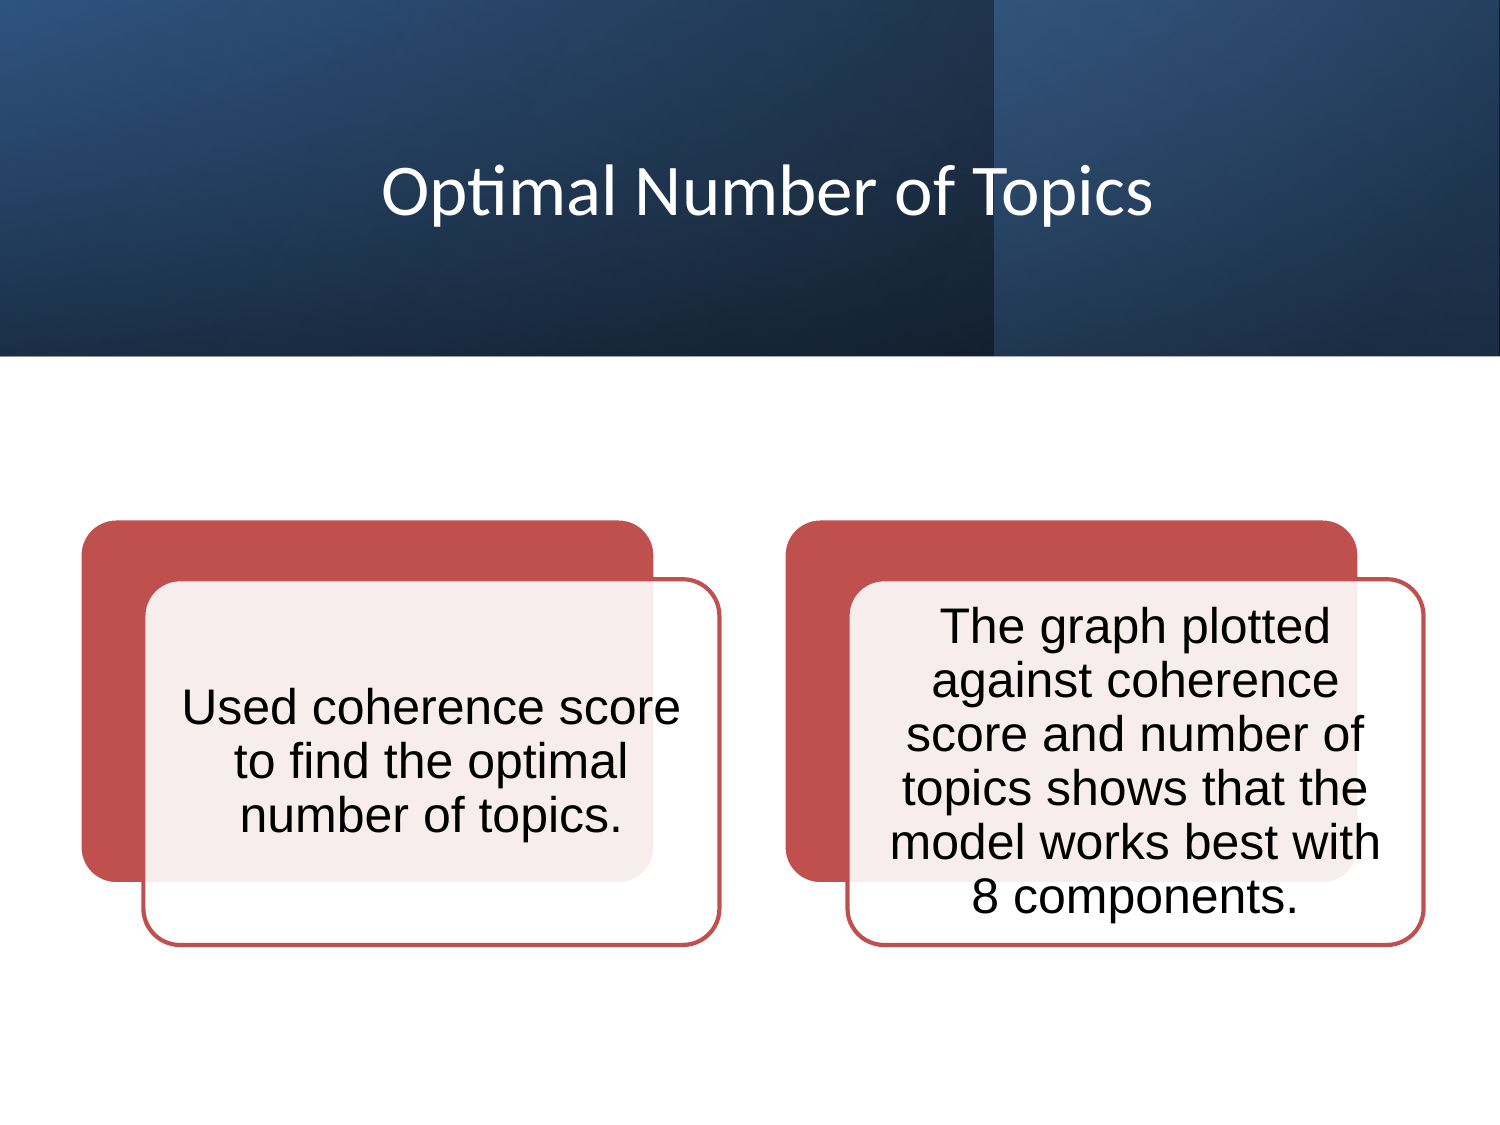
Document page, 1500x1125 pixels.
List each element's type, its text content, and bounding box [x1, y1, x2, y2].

text_box [0, 357, 1500, 1125]
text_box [79, 518, 1424, 946]
text_box [0, 0, 1500, 357]
title Optimal Number of Topics [170, 57, 1366, 316]
